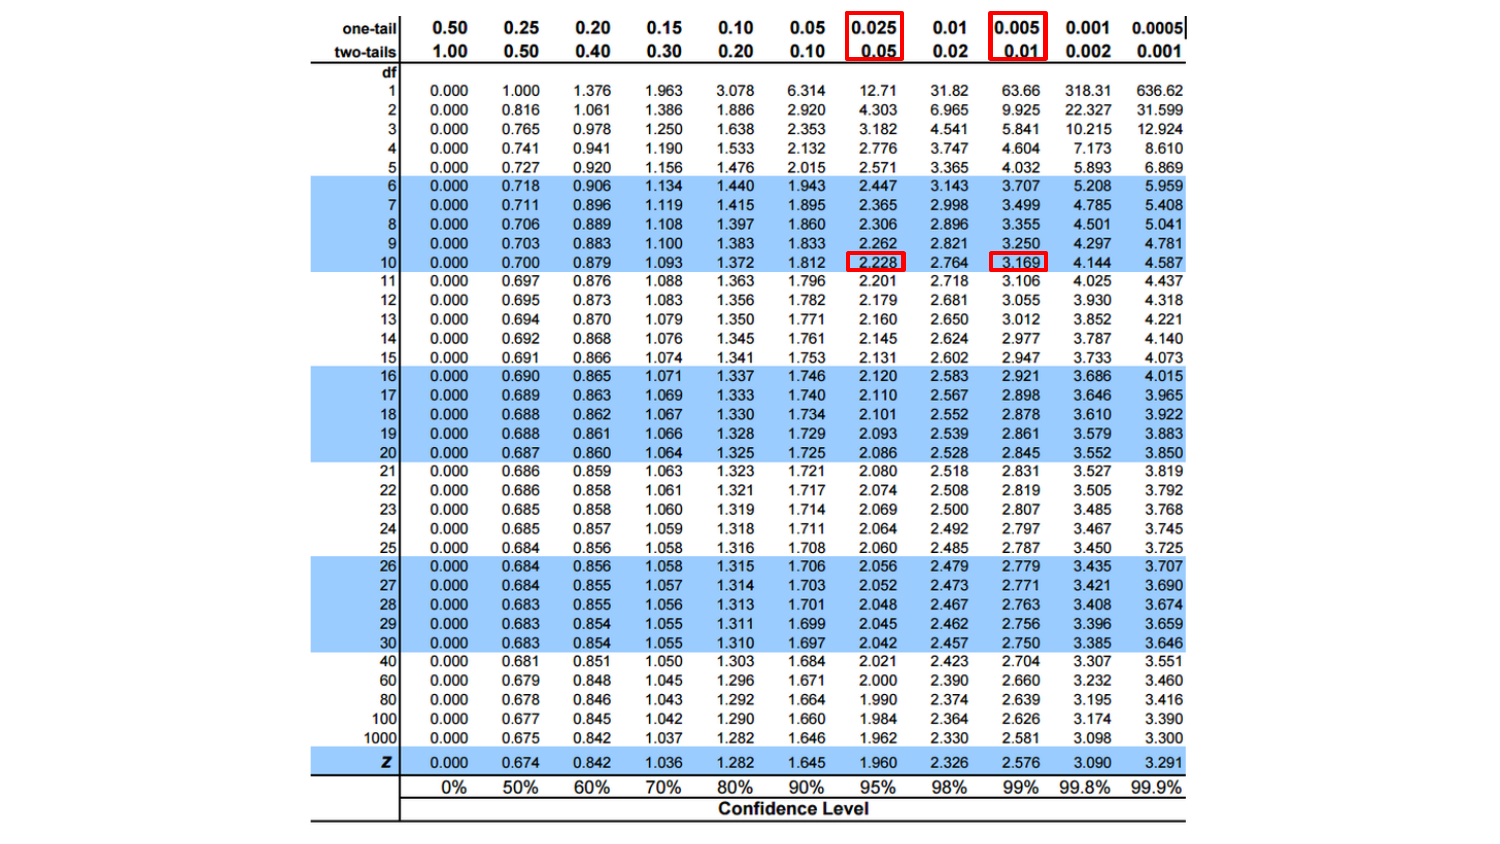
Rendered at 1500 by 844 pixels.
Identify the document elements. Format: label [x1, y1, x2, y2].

picture [310, 16, 1190, 835]
